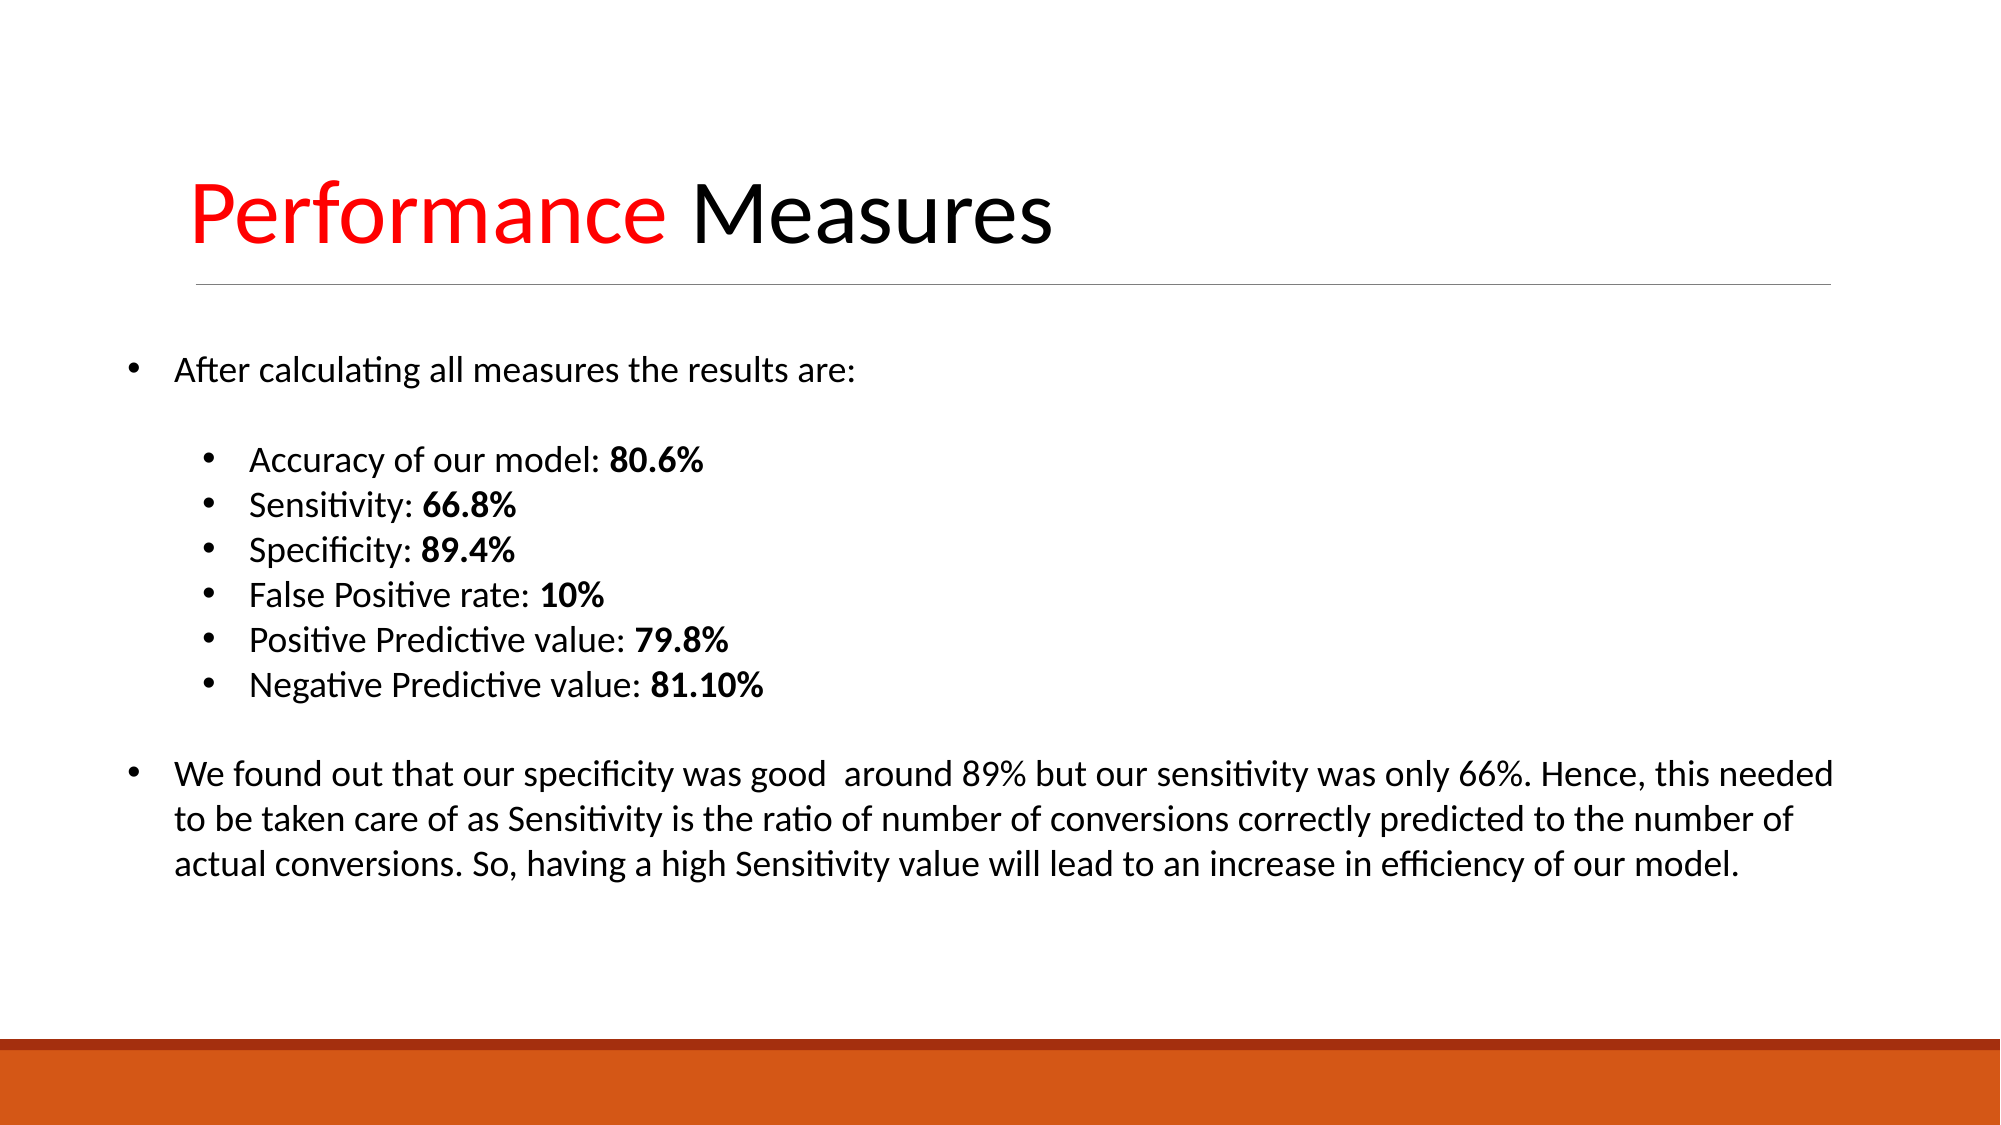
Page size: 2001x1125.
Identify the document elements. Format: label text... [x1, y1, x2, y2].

title Performance Measures [187, 149, 1950, 340]
text_box We found out that our specificity was good around 89% but our sensitivity was only 66%. Hence, this needed to be taken care of as Sensitivity is the ratio of number of conversions correctly predicted to the number of actual conversions. So, having a high Sensitivity value will lead to an increase in efficiency of our model. [112, 741, 1863, 936]
text_box After calculating all measures the results are: Accuracy of our model: 80.6% Sensitivity: 66.8% Specificity: 89.4% False Positive rate: 10% Positive Predictive value: 79.8% Negative Predictive value: 81.10% [112, 337, 1838, 713]
